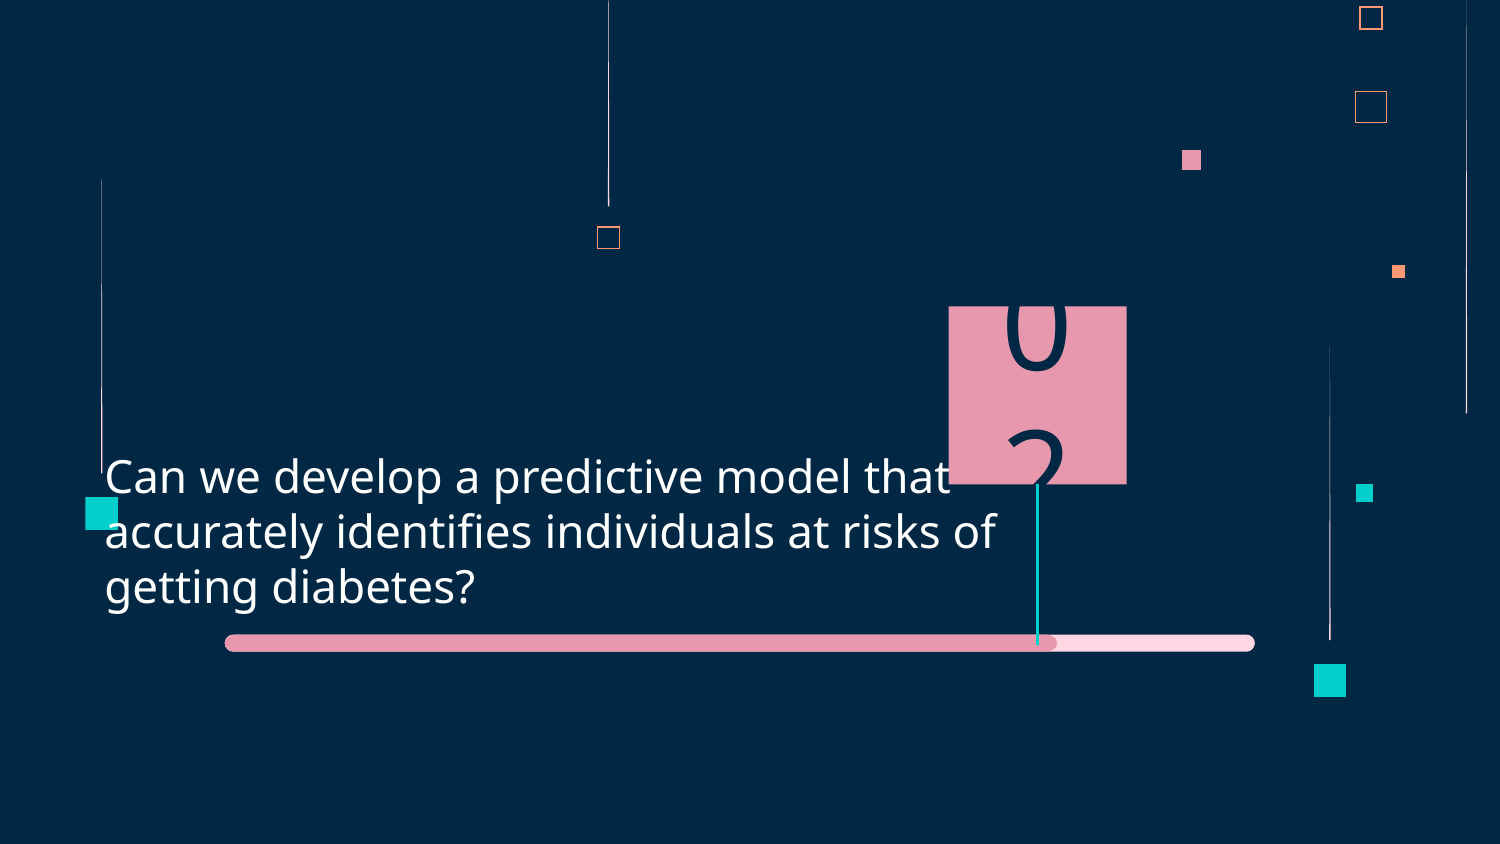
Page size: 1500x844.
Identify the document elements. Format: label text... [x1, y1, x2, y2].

title Can we develop a predictive model that accurately identifies individuals at risks of getting diabetes? [89, 449, 1024, 628]
title 02 [957, 348, 1119, 443]
text_box [1049, 634, 1255, 652]
text_box [948, 306, 1127, 485]
text_box [224, 634, 1058, 652]
